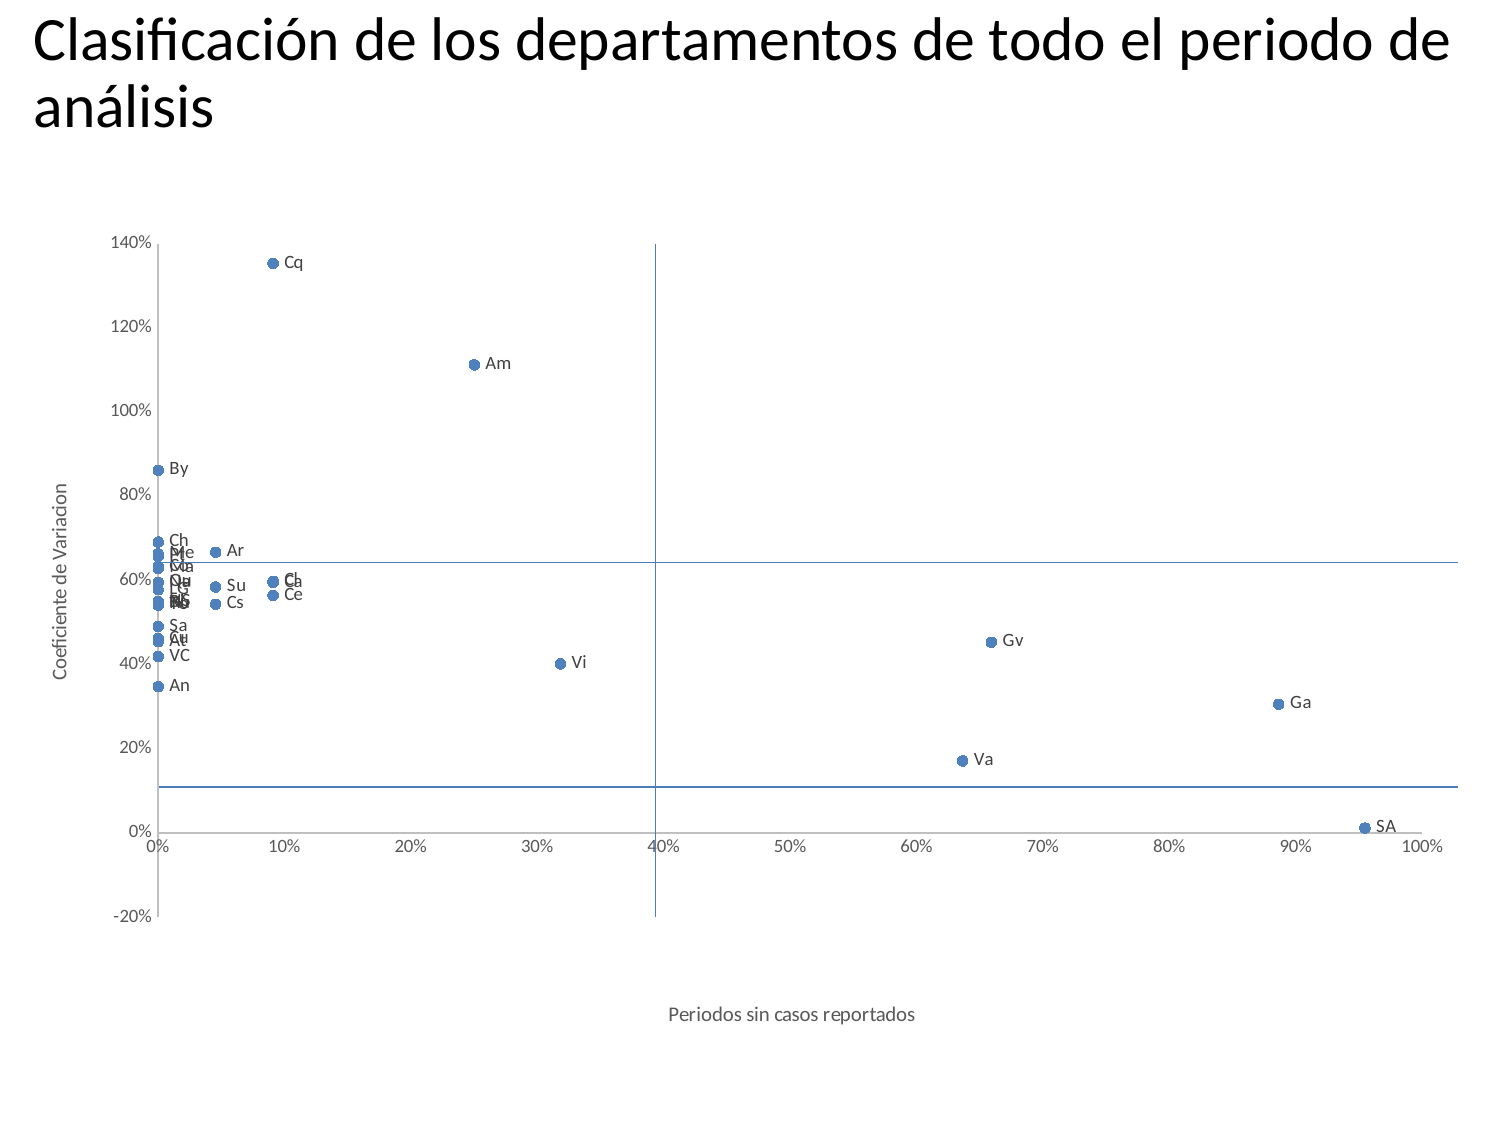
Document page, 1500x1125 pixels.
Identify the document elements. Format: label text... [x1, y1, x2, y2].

text_box Clasificación de los departamentos de todo el periodo de análisis [18, 0, 1482, 149]
chart [41, 207, 1459, 1036]
